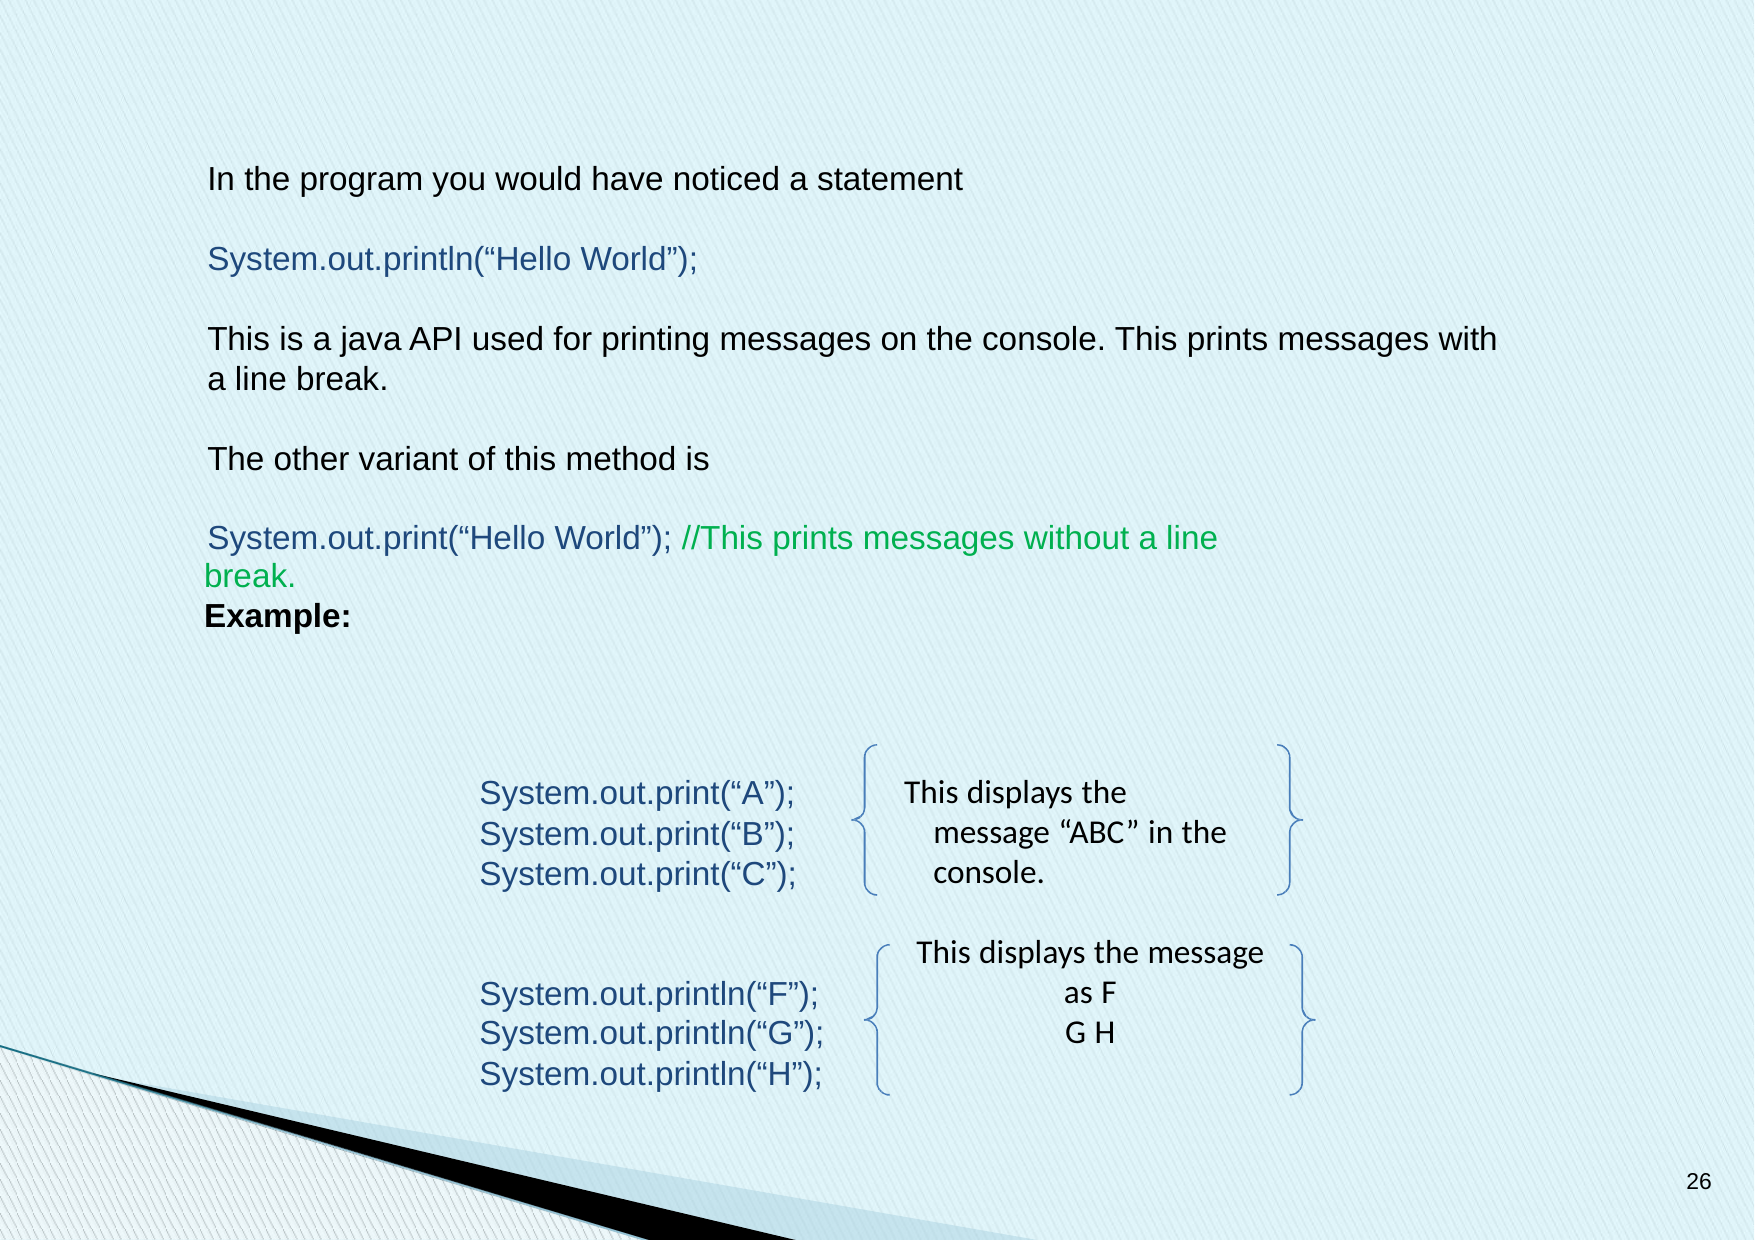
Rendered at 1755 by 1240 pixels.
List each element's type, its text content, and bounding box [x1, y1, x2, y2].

text_box break. Example: [202, 554, 355, 635]
text_box ‹#› [1658, 1158, 1730, 1225]
text_box System.out.println(“F”); System.out.println(“G”); System.out.println(“H”); [477, 971, 828, 1092]
text_box [1289, 943, 1316, 1096]
text_box [1277, 744, 1304, 896]
text_box In the program you would have noticed a statement System.out.println(“Hello World”); This is a java API used for printing messages on the console. This prints messages with a line break. The other variant of this method is System.out.print(“Hello World”); //This prints messages without a line [177, 157, 1502, 557]
text_box [851, 744, 878, 896]
text_box This displays the message “ABC” in the console. [902, 770, 1252, 890]
text_box [863, 943, 890, 1096]
text_box System.out.print(“A”); System.out.print(“B”); System.out.print(“C”); [477, 771, 800, 892]
text_box This displays the message as F G H [896, 930, 1283, 1051]
picture [0, 0, 1755, 1240]
